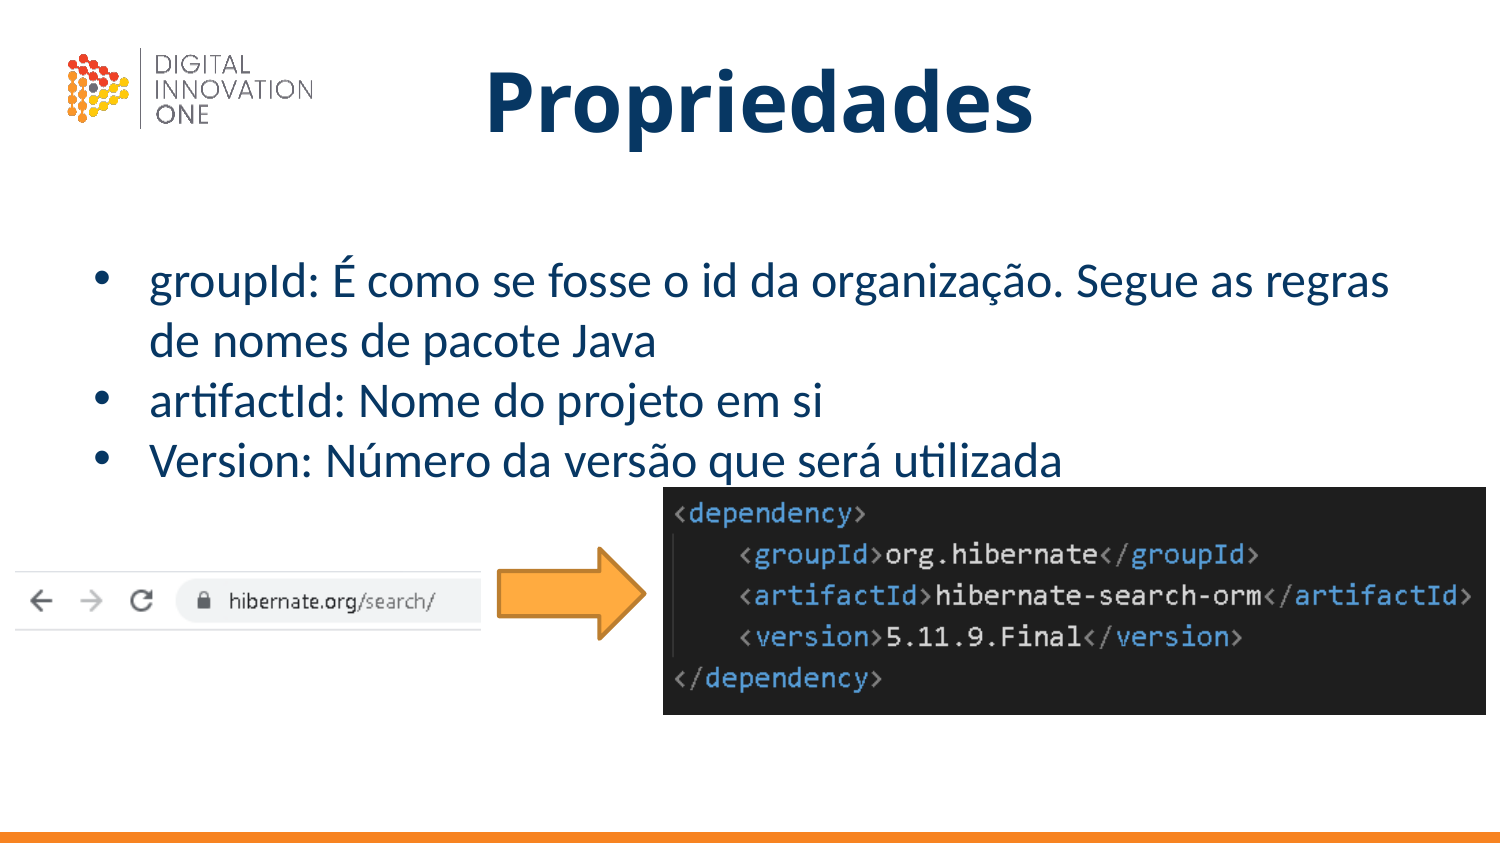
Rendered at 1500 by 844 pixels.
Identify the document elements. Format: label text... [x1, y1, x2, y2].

picture [50, 39, 331, 138]
picture [662, 487, 1486, 715]
text_box Propriedades [51, 50, 1449, 148]
text_box groupId: É como se fosse o id da organização. Segue as regras de nomes de pacote Java artifactId: Nome do projeto em si Version: Número da versão que será utilizada [65, 232, 1457, 453]
text_box [0, 832, 1500, 843]
text_box [496, 546, 647, 641]
picture [14, 570, 481, 675]
